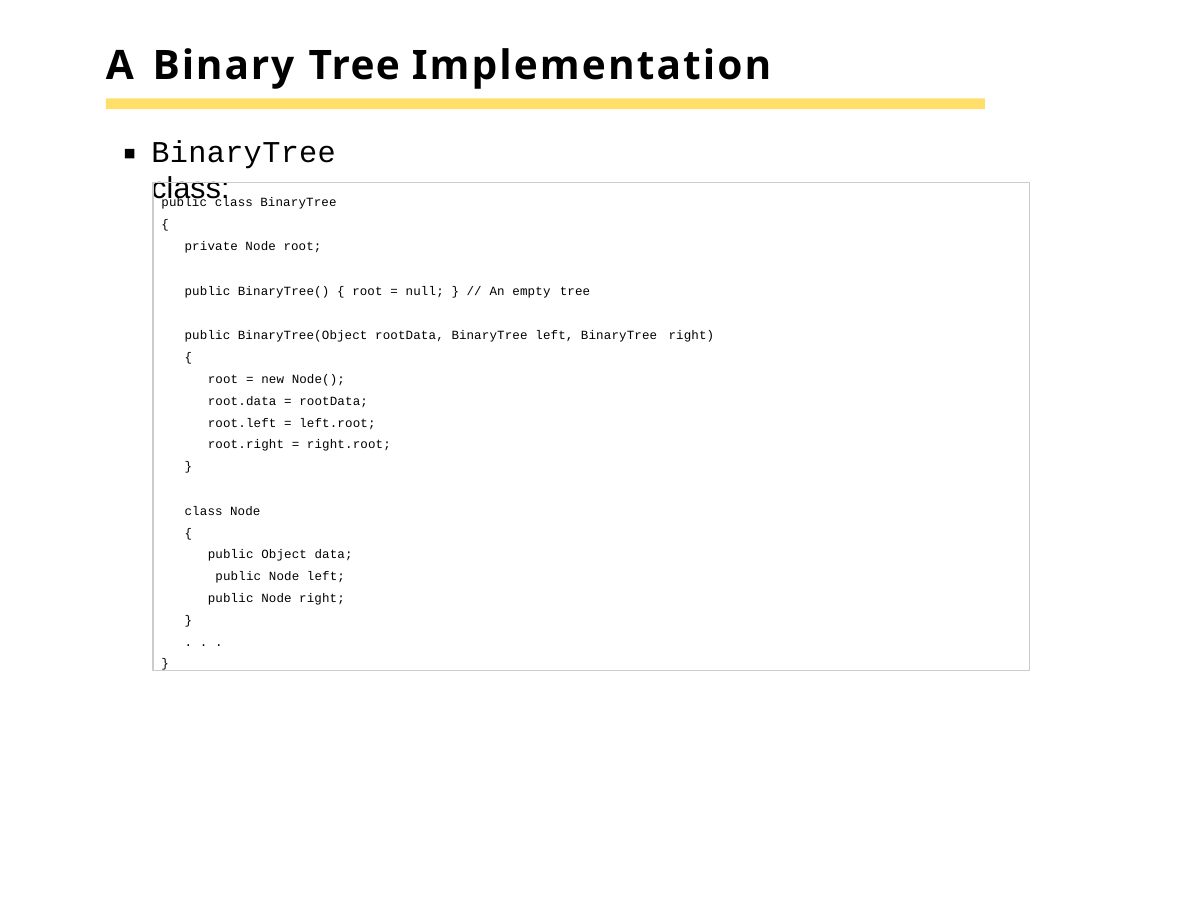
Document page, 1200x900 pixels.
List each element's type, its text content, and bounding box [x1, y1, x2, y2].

text_box [124, 148, 135, 159]
text_box BinaryTree class: [149, 132, 425, 205]
title A Binary Tree Implementation [103, 38, 1097, 190]
text_box public class BinaryTree { private Node root; public BinaryTree() { root = null; } // An empty tree public BinaryTree(Object rootData, BinaryTree left, BinaryTree right) { root = new Node(); root.data = rootData; root.left = left.root; root.right = right.root; } class Node { public Object data; public Node left; public Node right; } . . . } [152, 182, 1030, 671]
